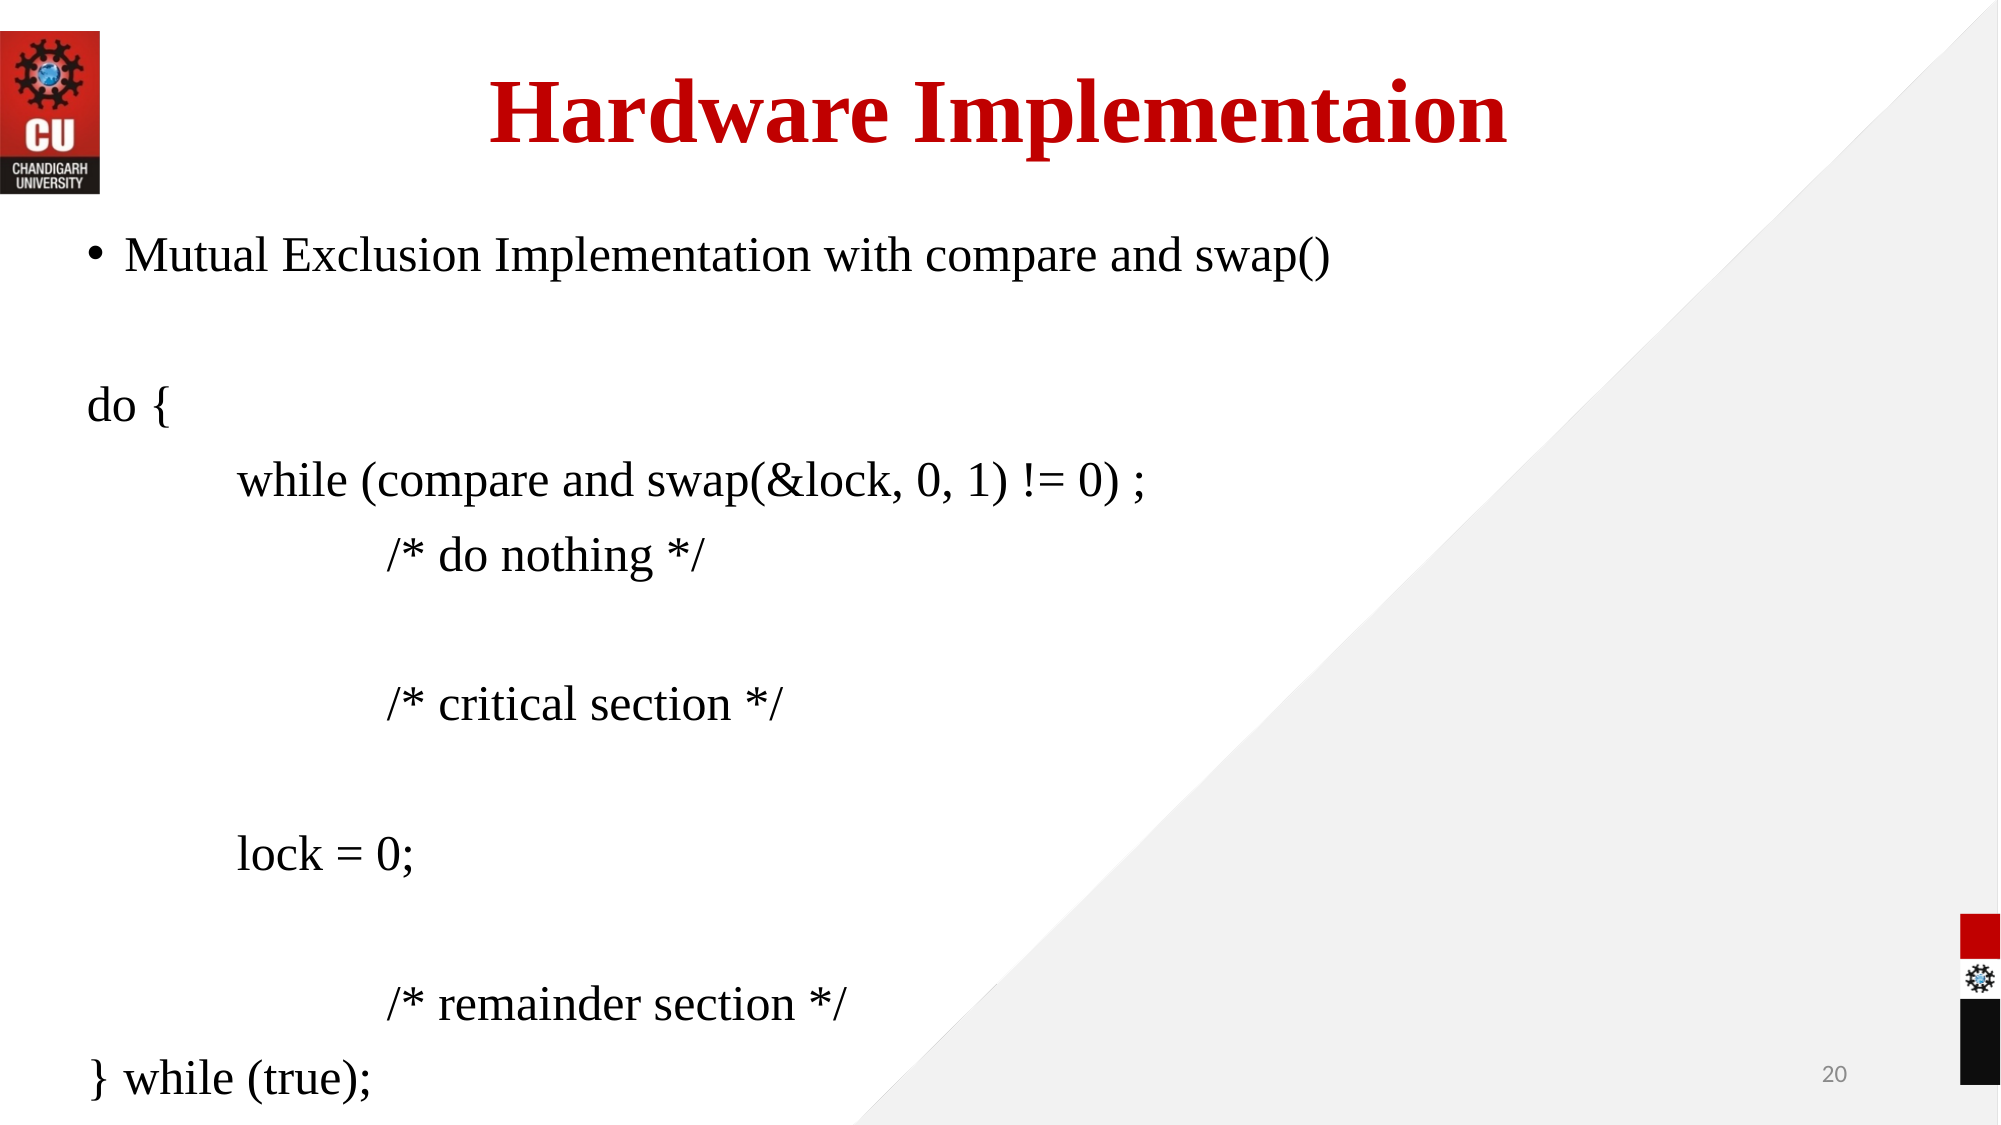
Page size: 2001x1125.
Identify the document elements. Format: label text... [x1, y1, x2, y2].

list Mutual Exclusion Implementation with compare and swap() do { while (compare and swap(&lock, 0, 1) != 0) ; /* do nothing */ /* critical section */ lock = 0; /* remainder section */ } while (true); [71, 221, 1937, 1122]
title Hardware Implementaion [137, 3, 1863, 221]
picture [0, 0, 2001, 1125]
slide_number 20 [1412, 1042, 1863, 1103]
